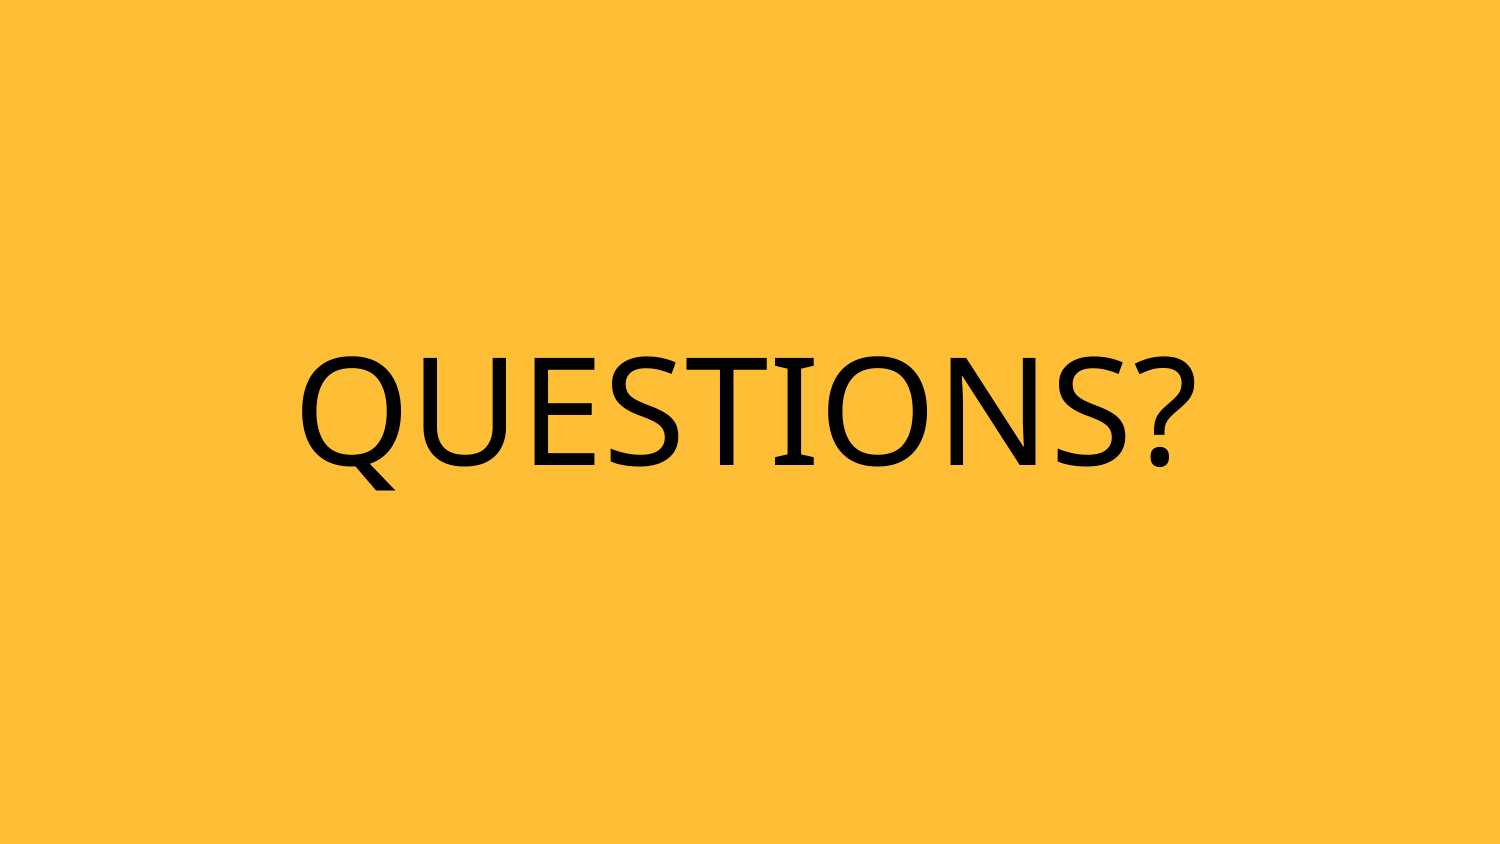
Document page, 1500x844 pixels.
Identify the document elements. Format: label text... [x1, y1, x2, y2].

text_box QUESTIONS? [125, 308, 1368, 503]
